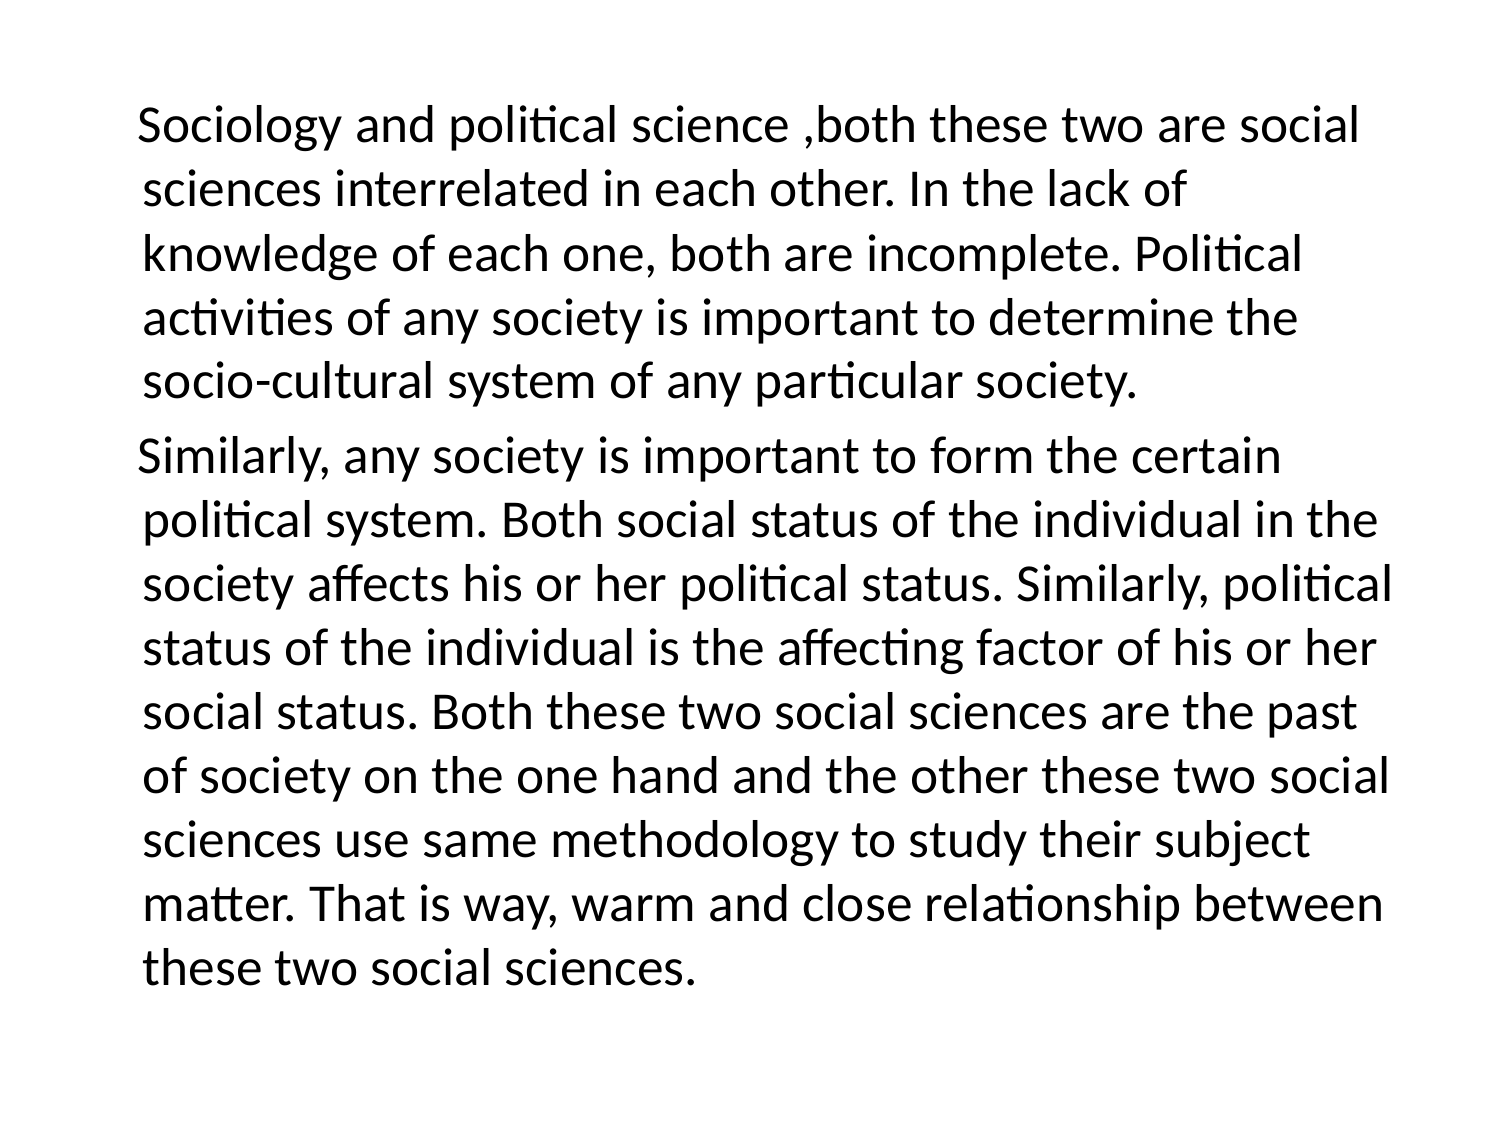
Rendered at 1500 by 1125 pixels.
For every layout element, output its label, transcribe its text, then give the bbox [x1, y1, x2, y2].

list Sociology and political science ,both these two are social sciences interrelated in each other. In the lack of knowledge of each one, both are incomplete. Political activities of any society is important to determine the socio-cultural system of any particular society. Similarly, any society is important to form the certain political system. Both social status of the individual in the society affects his or her political status. Similarly, political status of the individual is the affecting factor of his or her social status. Both these two social sciences are the past of society on the one hand and the other these two social sciences use same methodology to study their subject matter. That is way, warm and close relationship between these two social sciences. [75, 82, 1425, 1005]
